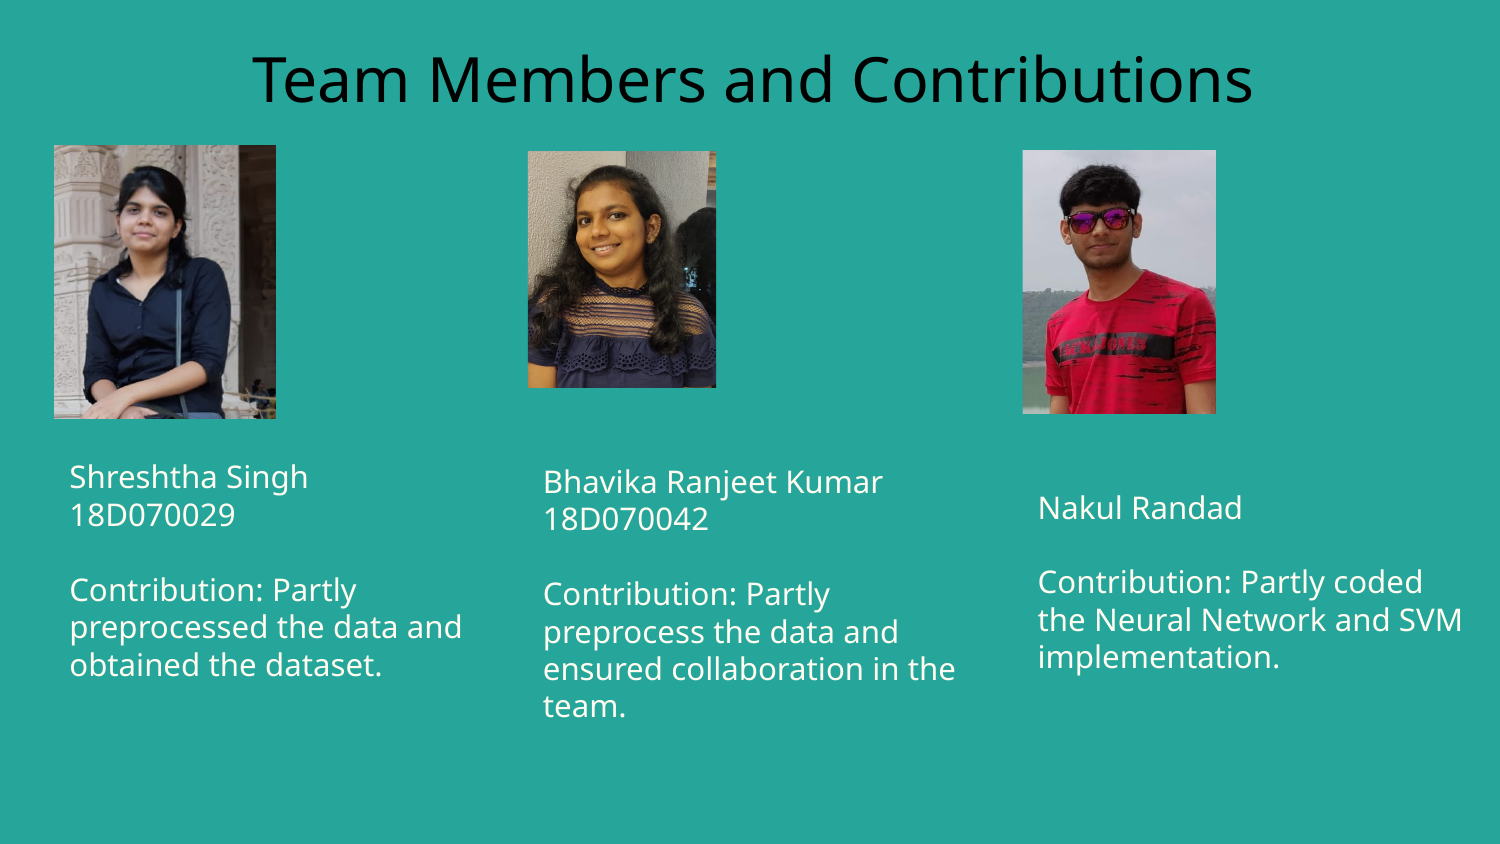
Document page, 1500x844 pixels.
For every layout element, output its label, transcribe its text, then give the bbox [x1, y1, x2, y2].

picture [1022, 150, 1217, 415]
title Shreshtha Singh 18D070029 Contribution: Partly preprocessed the data and obtained the dataset. [54, 433, 516, 707]
picture [527, 151, 717, 388]
title Bhavika Ranjeet Kumar 18D070042 Contribution: Partly preprocess the data and ensured collaboration in the team. [527, 387, 1011, 799]
title Nakul Randad Contribution: Partly coded the Neural Network and SVM implementation. [1022, 413, 1484, 750]
picture [53, 145, 276, 419]
text_box Team Members and Contributions [160, 24, 1340, 118]
